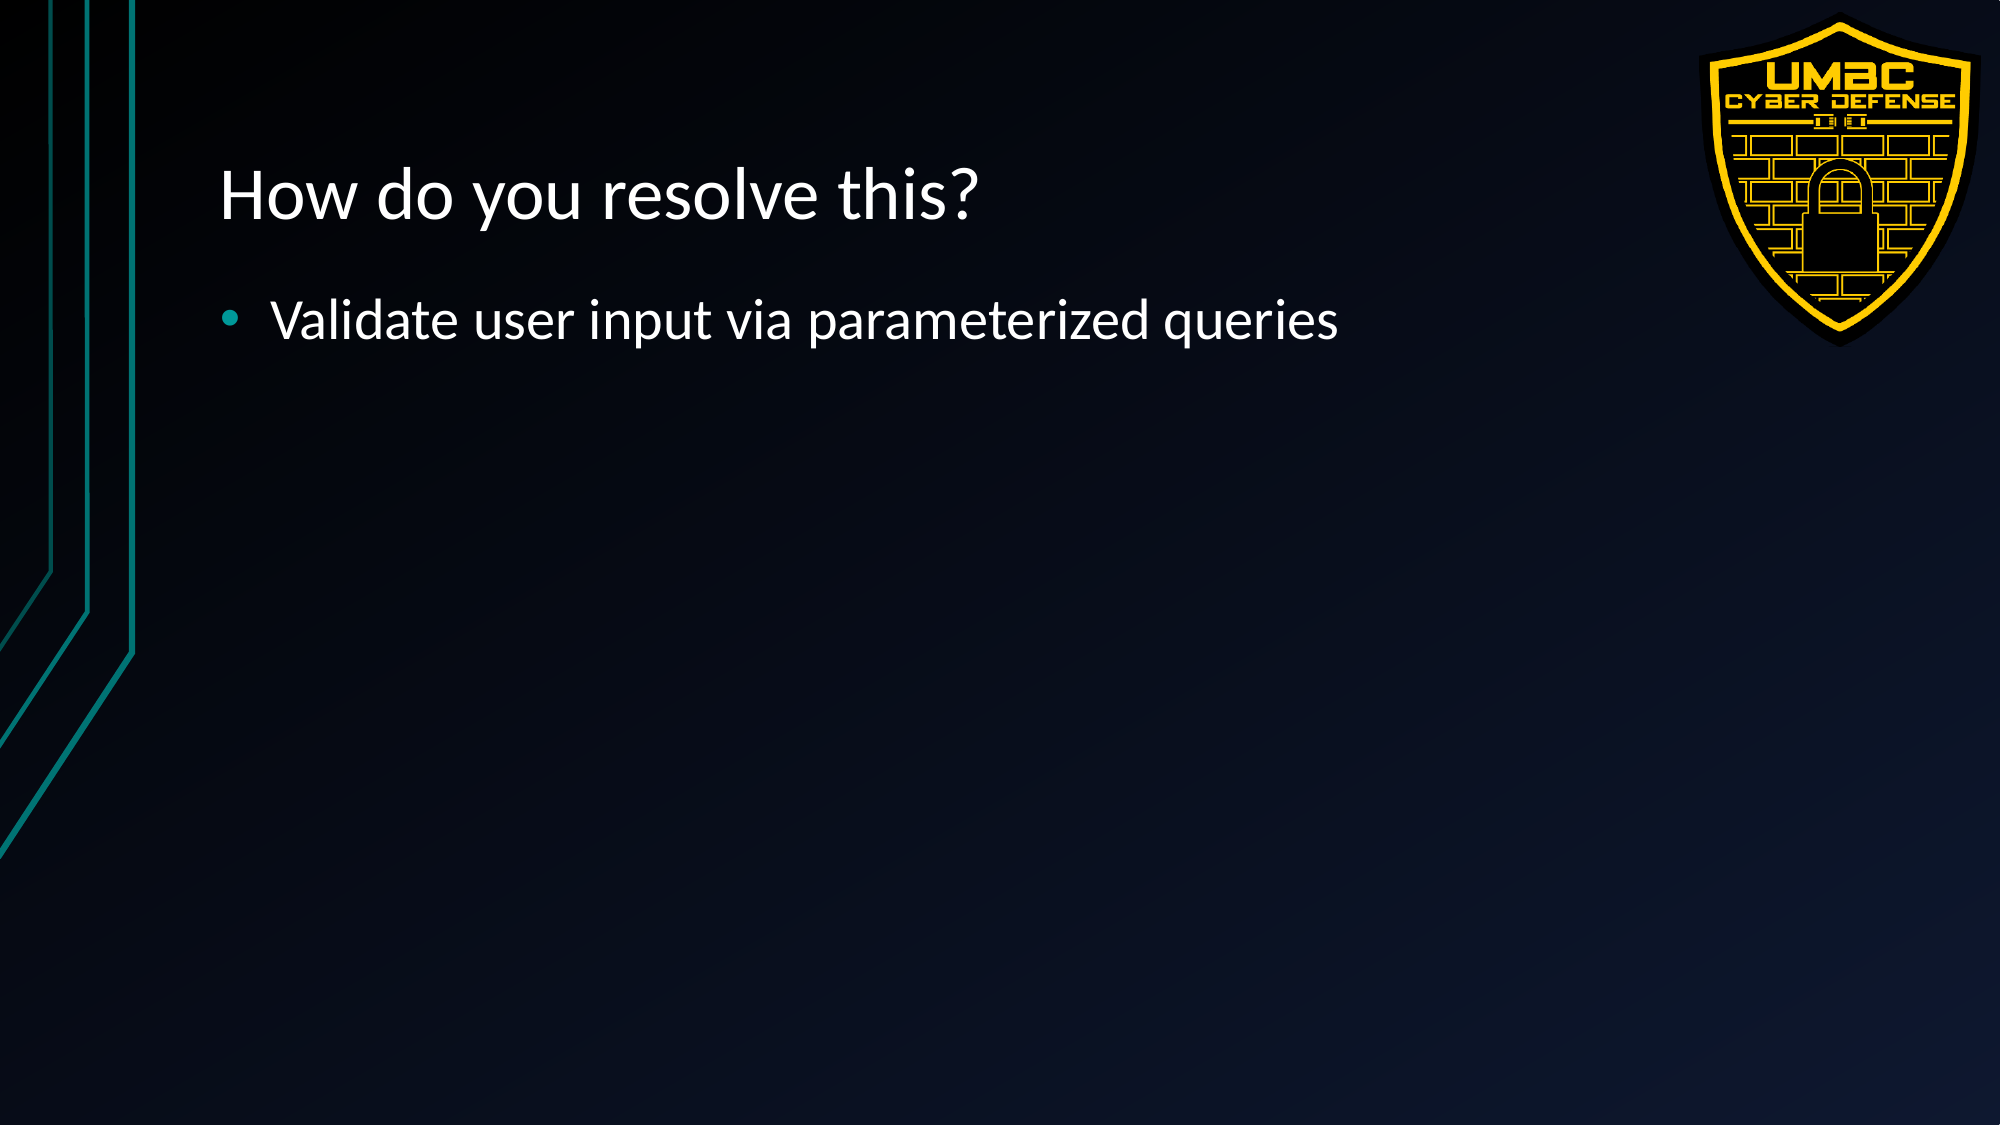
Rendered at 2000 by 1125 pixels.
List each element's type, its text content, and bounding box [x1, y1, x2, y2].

picture [1699, 12, 1981, 347]
list Validate user input via parameterized queries [199, 279, 1900, 1012]
title How do you resolve this? [199, 45, 1696, 246]
